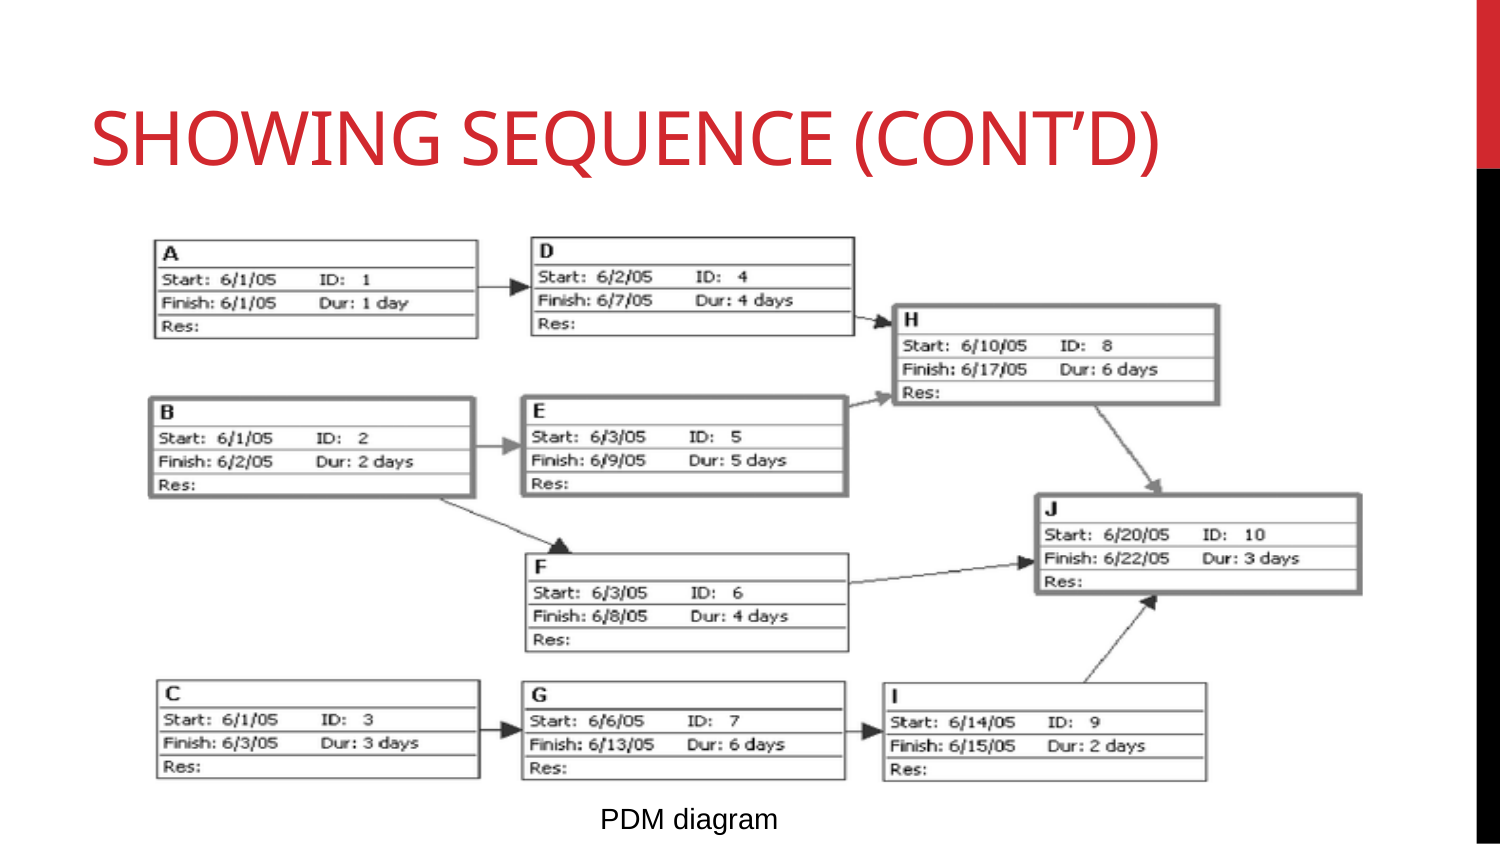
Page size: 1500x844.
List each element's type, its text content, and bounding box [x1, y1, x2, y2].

picture [146, 186, 1363, 790]
title Showing Sequence (cont’d) [75, 18, 1341, 188]
text_box PDM diagram [585, 793, 794, 843]
